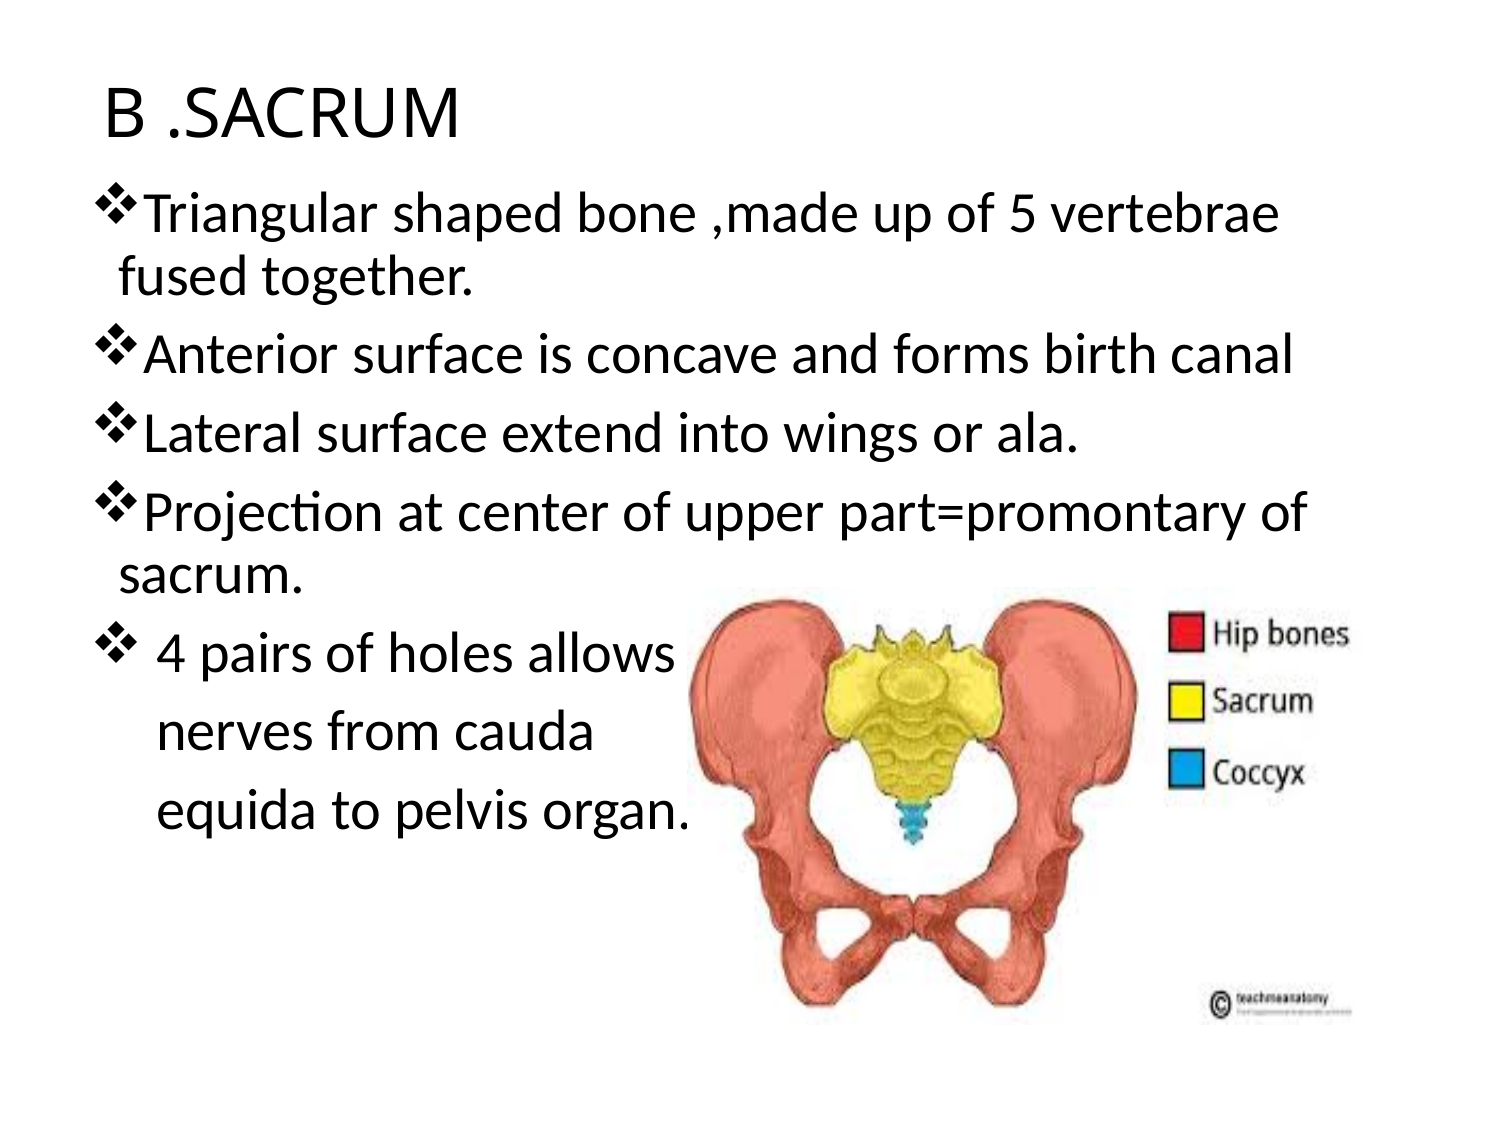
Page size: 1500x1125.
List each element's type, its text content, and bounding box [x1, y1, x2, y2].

list Triangular shaped bone ,made up of 5 vertebrae fused together. Anterior surface is concave and forms birth canal Lateral surface extend into wings or ala. Projection at center of upper part=promontary of sacrum. 4 pairs of holes allows nerves from cauda equida to pelvis organ. [75, 174, 1425, 1005]
picture [687, 587, 1363, 1025]
title B .SACRUM [87, 37, 1063, 174]
